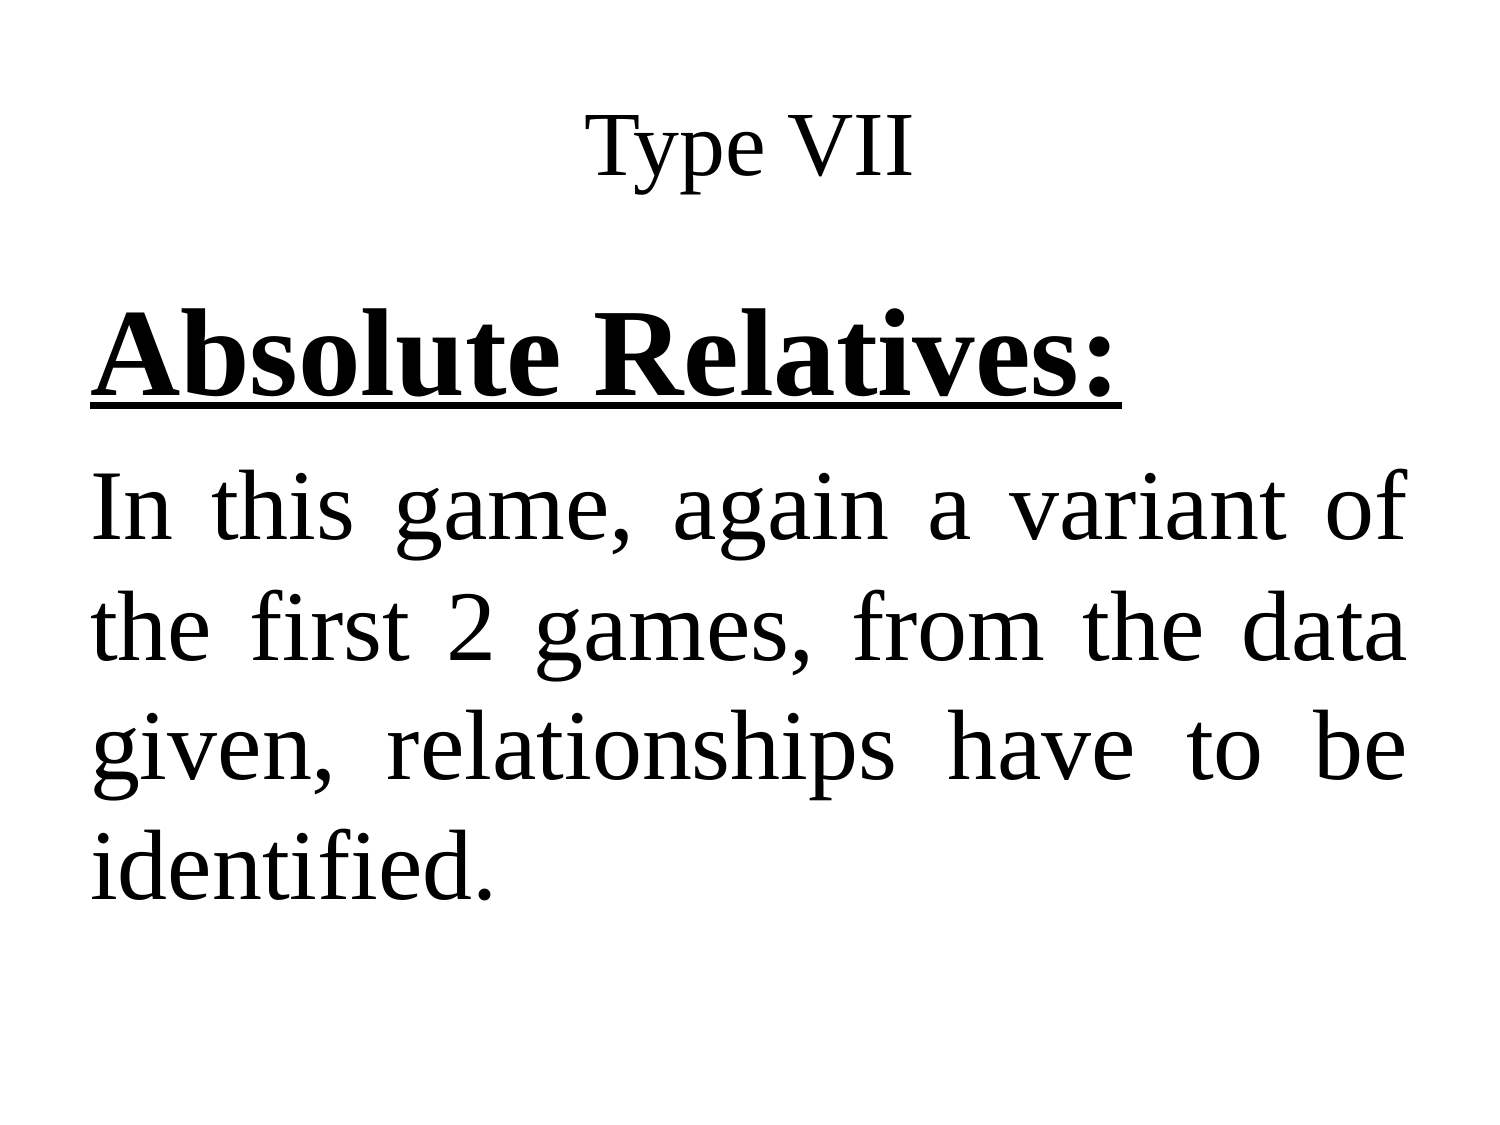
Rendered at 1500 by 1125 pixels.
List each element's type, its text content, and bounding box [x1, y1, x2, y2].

list Absolute Relatives: In this game, again a variant of the first 2 games, from the data given, relationships have to be identified. [75, 262, 1425, 1005]
title Type VII [75, 45, 1425, 233]
